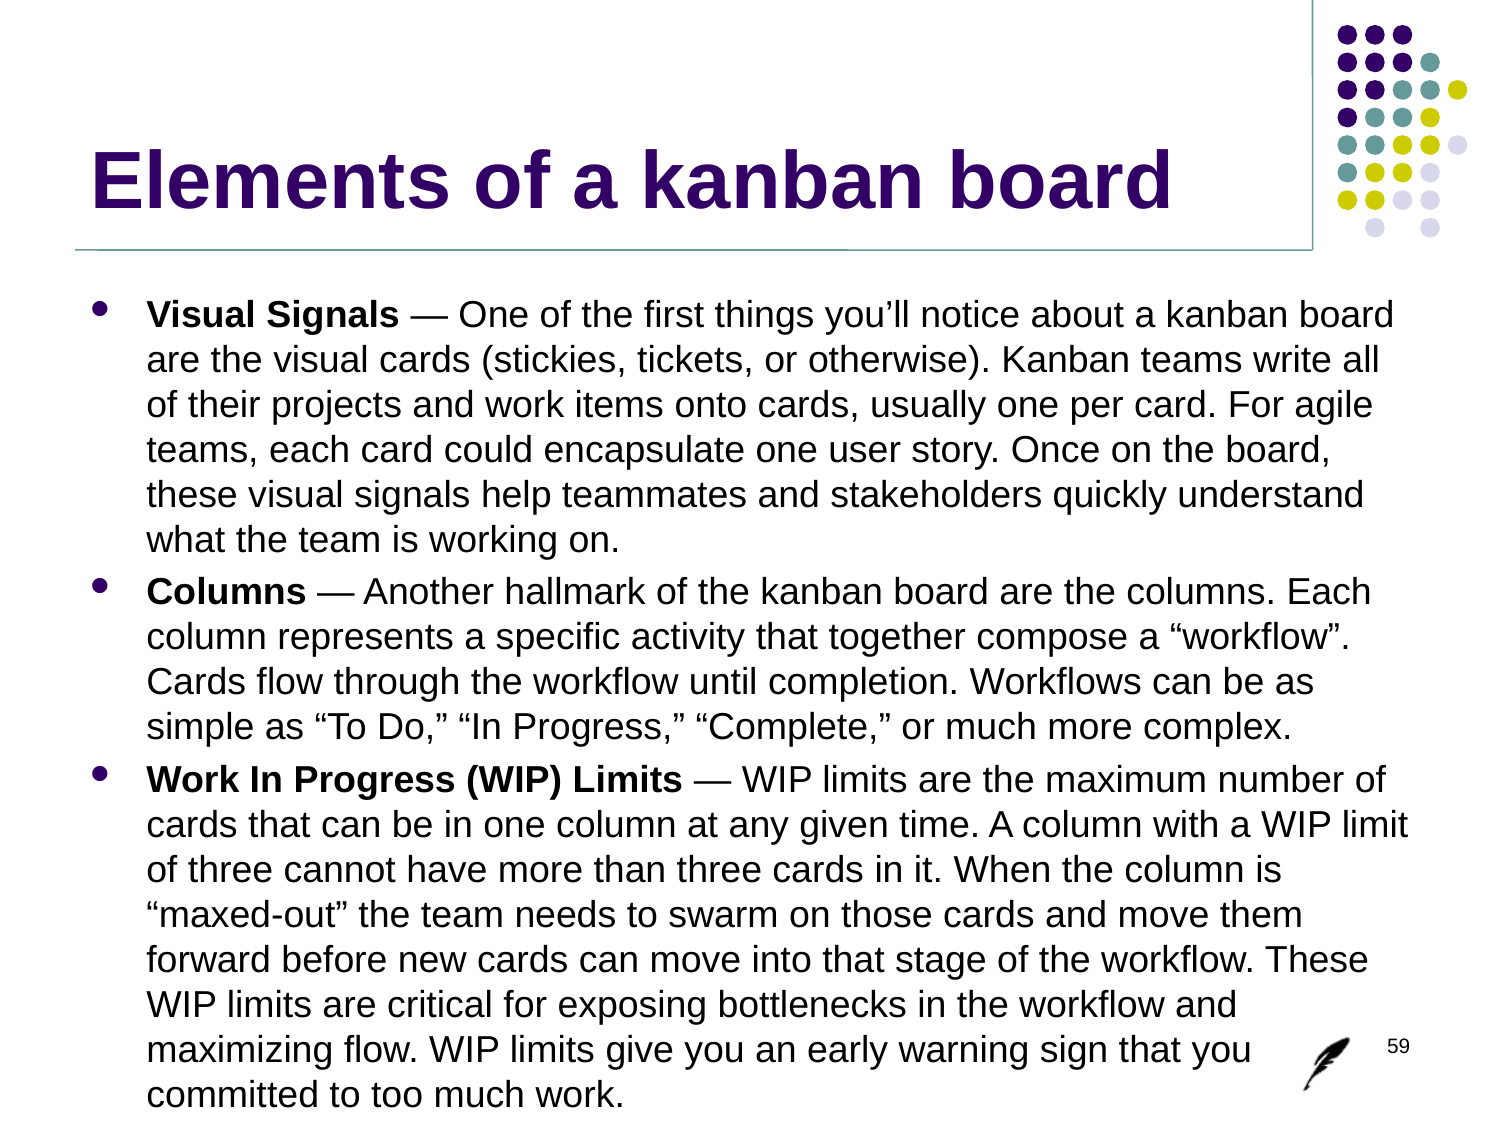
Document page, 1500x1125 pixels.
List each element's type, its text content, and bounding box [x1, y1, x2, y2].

slide_number 59 [1074, 1025, 1425, 1100]
title Elements of a kanban board [75, 20, 1313, 233]
list Visual Signals — One of the first things you’ll notice about a kanban board are the visual cards (stickies, tickets, or otherwise). Kanban teams write all of their projects and work items onto cards, usually one per card. For agile teams, each card could encapsulate one user story. Once on the board, these visual signals help teammates and stakeholders quickly understand what the team is working on. Columns — Another hallmark of the kanban board are the columns. Each column represents a specific activity that together compose a “workflow”. Cards flow through the workflow until completion. Workflows can be as simple as “To Do,” “In Progress,” “Complete,” or much more complex. Work In Progress (WIP) Limits — WIP limits are the maximum number of cards that can be in one column at any given time. A column with a WIP limit of three cannot have more than three cards in it. When the column is “maxed-out” the team needs to swarm on those cards and move them forward before new cards can move into that stage of the workflow. These WIP limits are critical for exposing bottlenecks in the workflow and maximizing flow. WIP limits give you an early warning sign that you committed to too much work. [75, 282, 1425, 1006]
